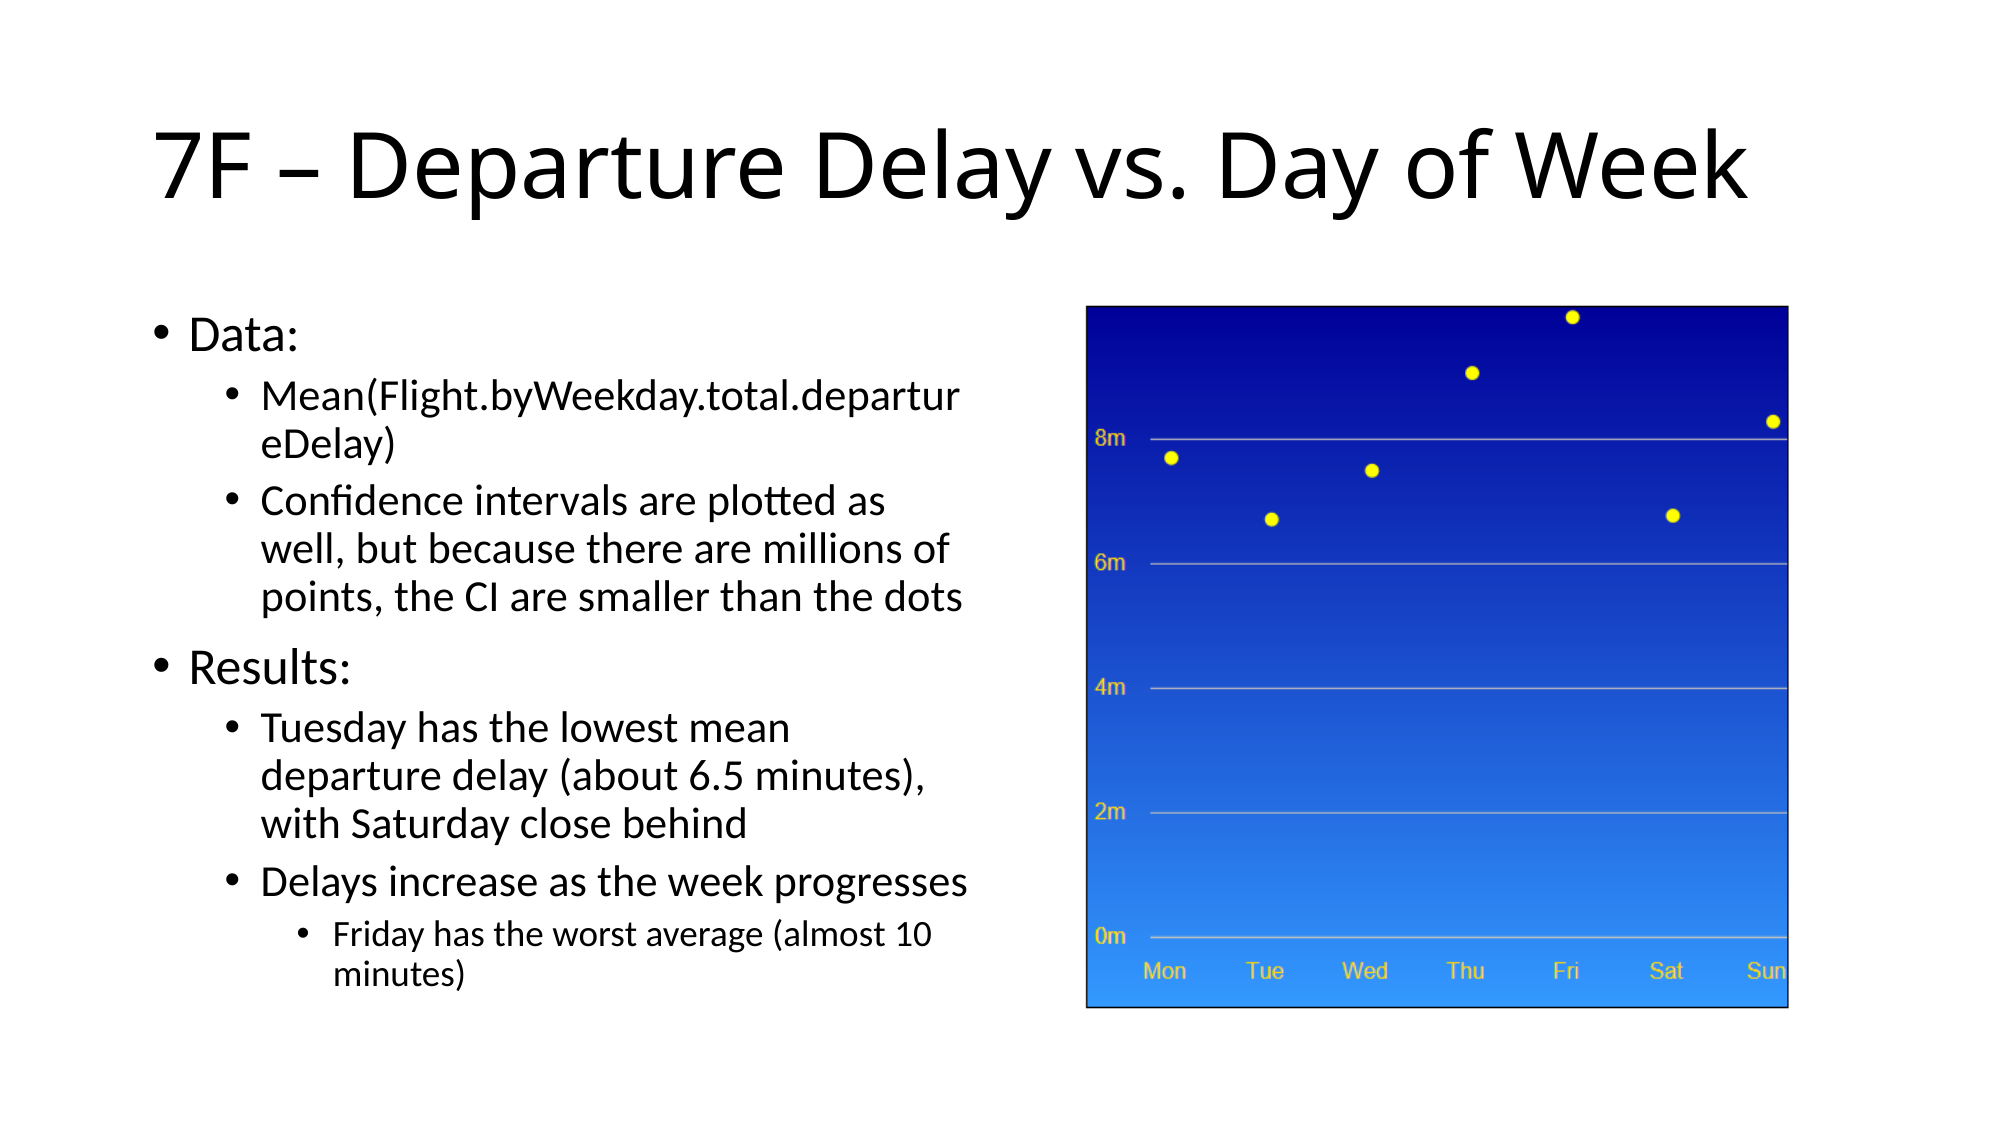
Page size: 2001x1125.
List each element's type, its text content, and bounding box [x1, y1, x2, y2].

list Data: Mean(Flight.byWeekday.total.departureDelay) Confidence intervals are plotted as well, but because there are millions of points, the CI are smaller than the dots Results: Tuesday has the lowest mean departure delay (about 6.5 minutes), with Saturday close behind Delays increase as the week progresses Friday has the worst average (almost 10 minutes) [137, 299, 988, 1014]
title 7F – Departure Delay vs. Day of Week [137, 59, 1863, 278]
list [1082, 299, 1793, 1014]
